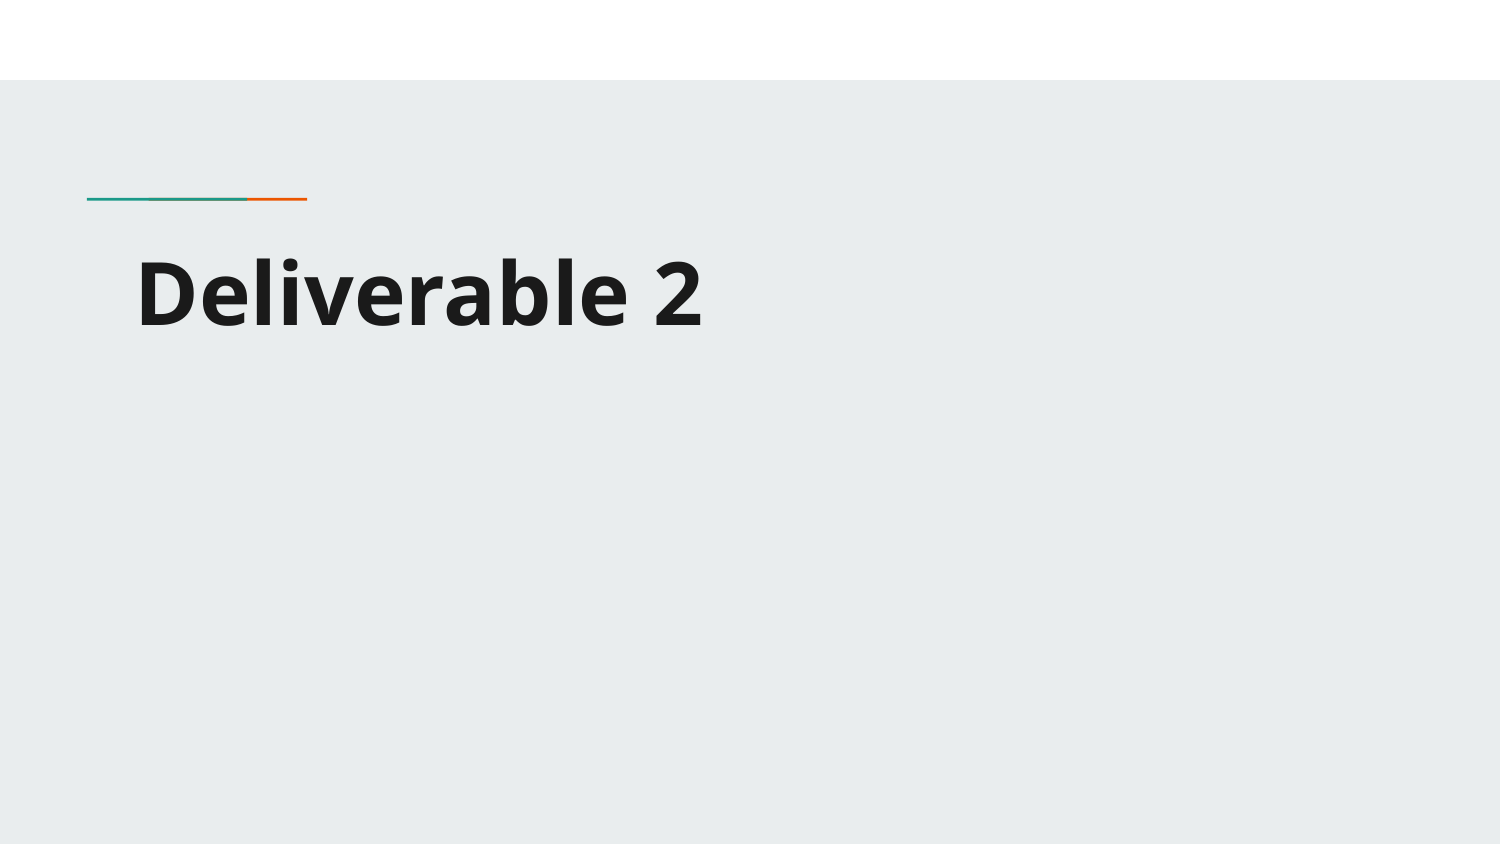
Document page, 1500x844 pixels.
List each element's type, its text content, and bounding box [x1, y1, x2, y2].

title Deliverable 2 [119, 216, 1381, 490]
